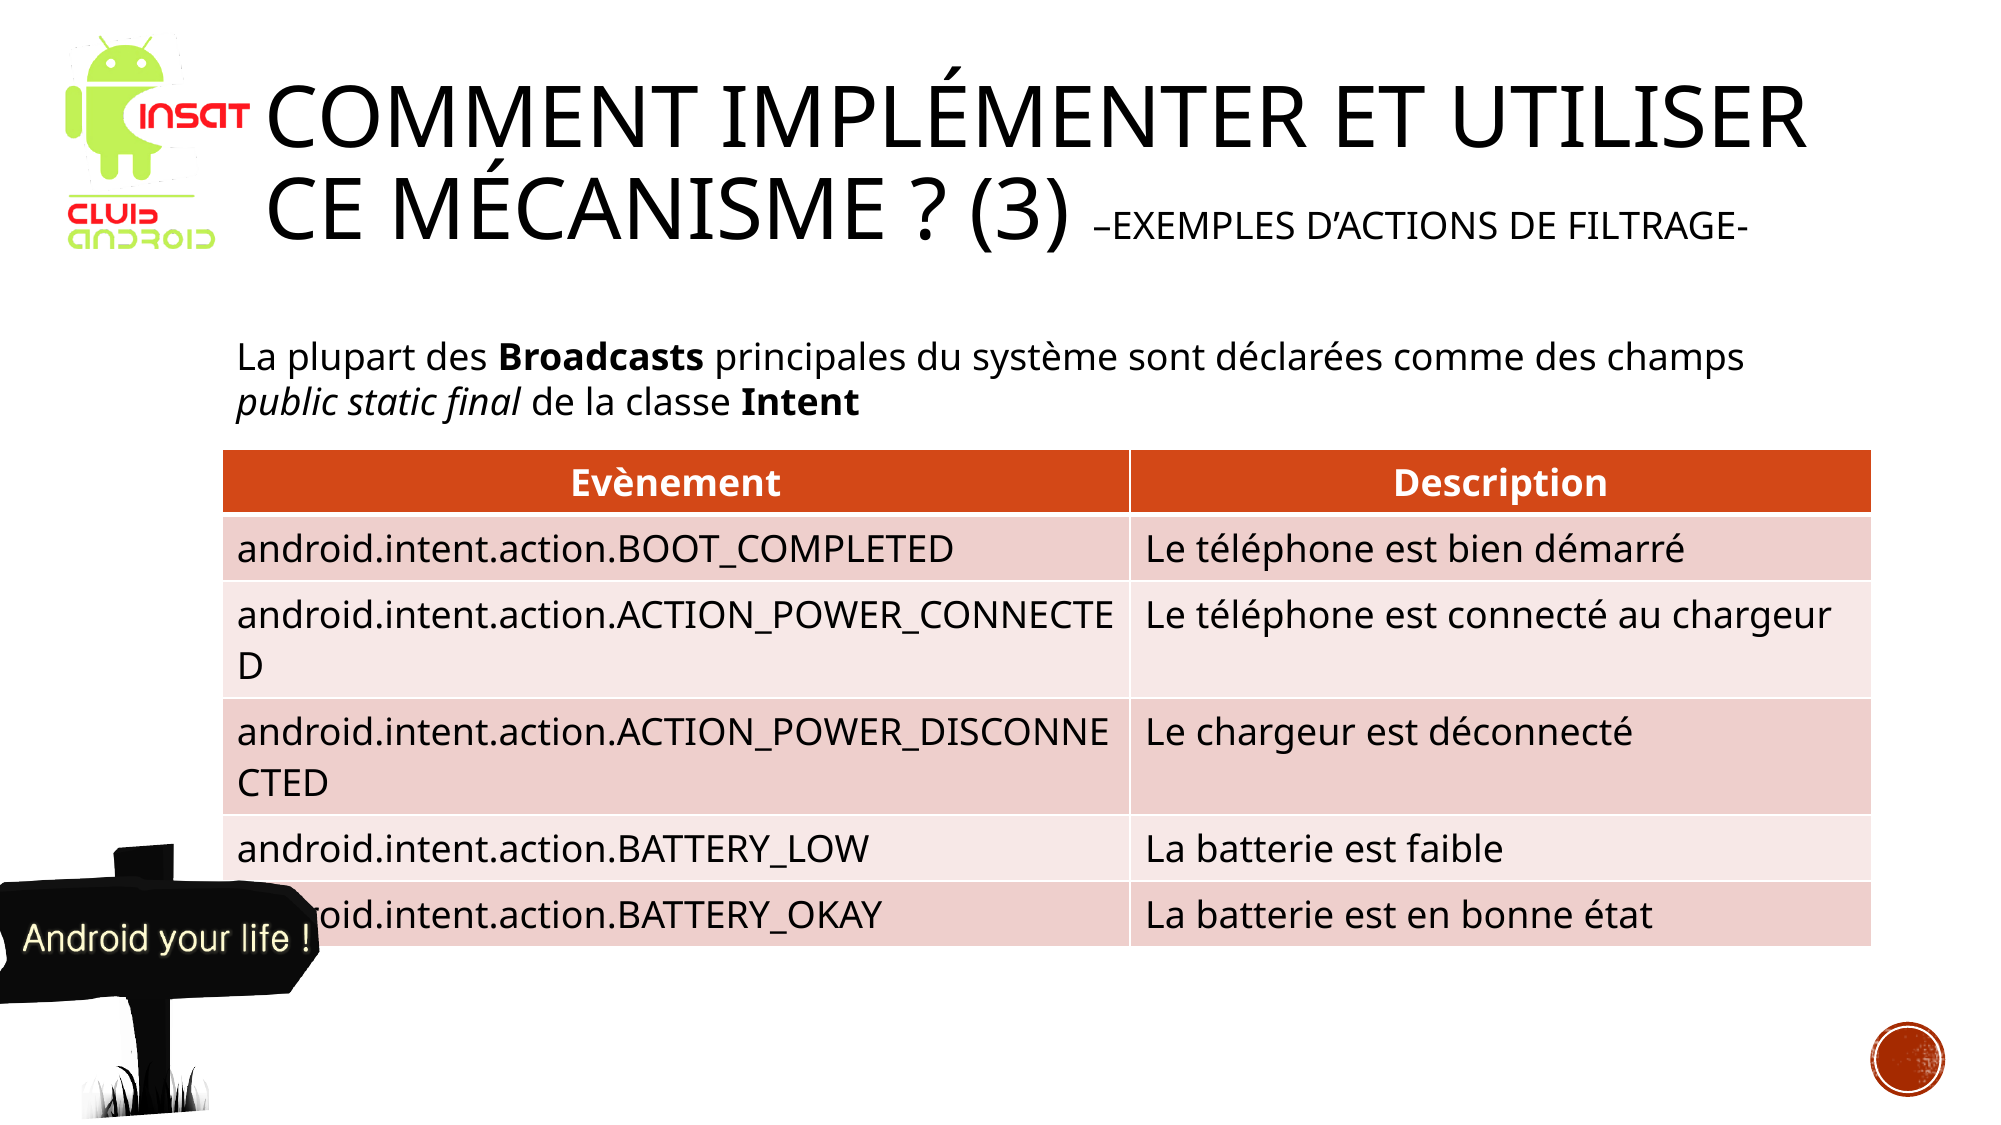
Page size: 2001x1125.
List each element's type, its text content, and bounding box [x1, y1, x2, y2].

table_cell android.intent.action.BOOT_COMPLETED [223, 517, 1129, 580]
table_cell La batterie est faible [1131, 816, 1871, 880]
table_header Description [1131, 450, 1871, 512]
table_cell Le téléphone est bien démarré [1131, 517, 1871, 580]
table_cell android.intent.action.BATTERY_LOW [223, 816, 1129, 880]
table_cell Le téléphone est connecté au chargeur [1131, 582, 1871, 697]
table_cell android.intent.action.BATTERY_OKAY [315, 882, 1129, 946]
text_box [65, 32, 250, 249]
table_cell android.intent.action.ACTION_POWER_DISCONNECTED [223, 699, 1129, 814]
table_cell La batterie est en bonne état [1131, 882, 1871, 946]
title Comment implémenter et utiliser ce mécanisme ? (3) –Exemples d’actions de filtrage- [249, 47, 1830, 285]
table_header Evènement [223, 450, 1129, 512]
table_cell Le chargeur est déconnecté [1131, 699, 1871, 814]
table_cell android.intent.action.ACTION_POWER_CONNECTED [223, 582, 1129, 697]
text_box [0, 833, 331, 1125]
text_box La plupart des Broadcasts principales du système sont déclarées comme des champs public static final de la classe Intent [221, 325, 1830, 430]
